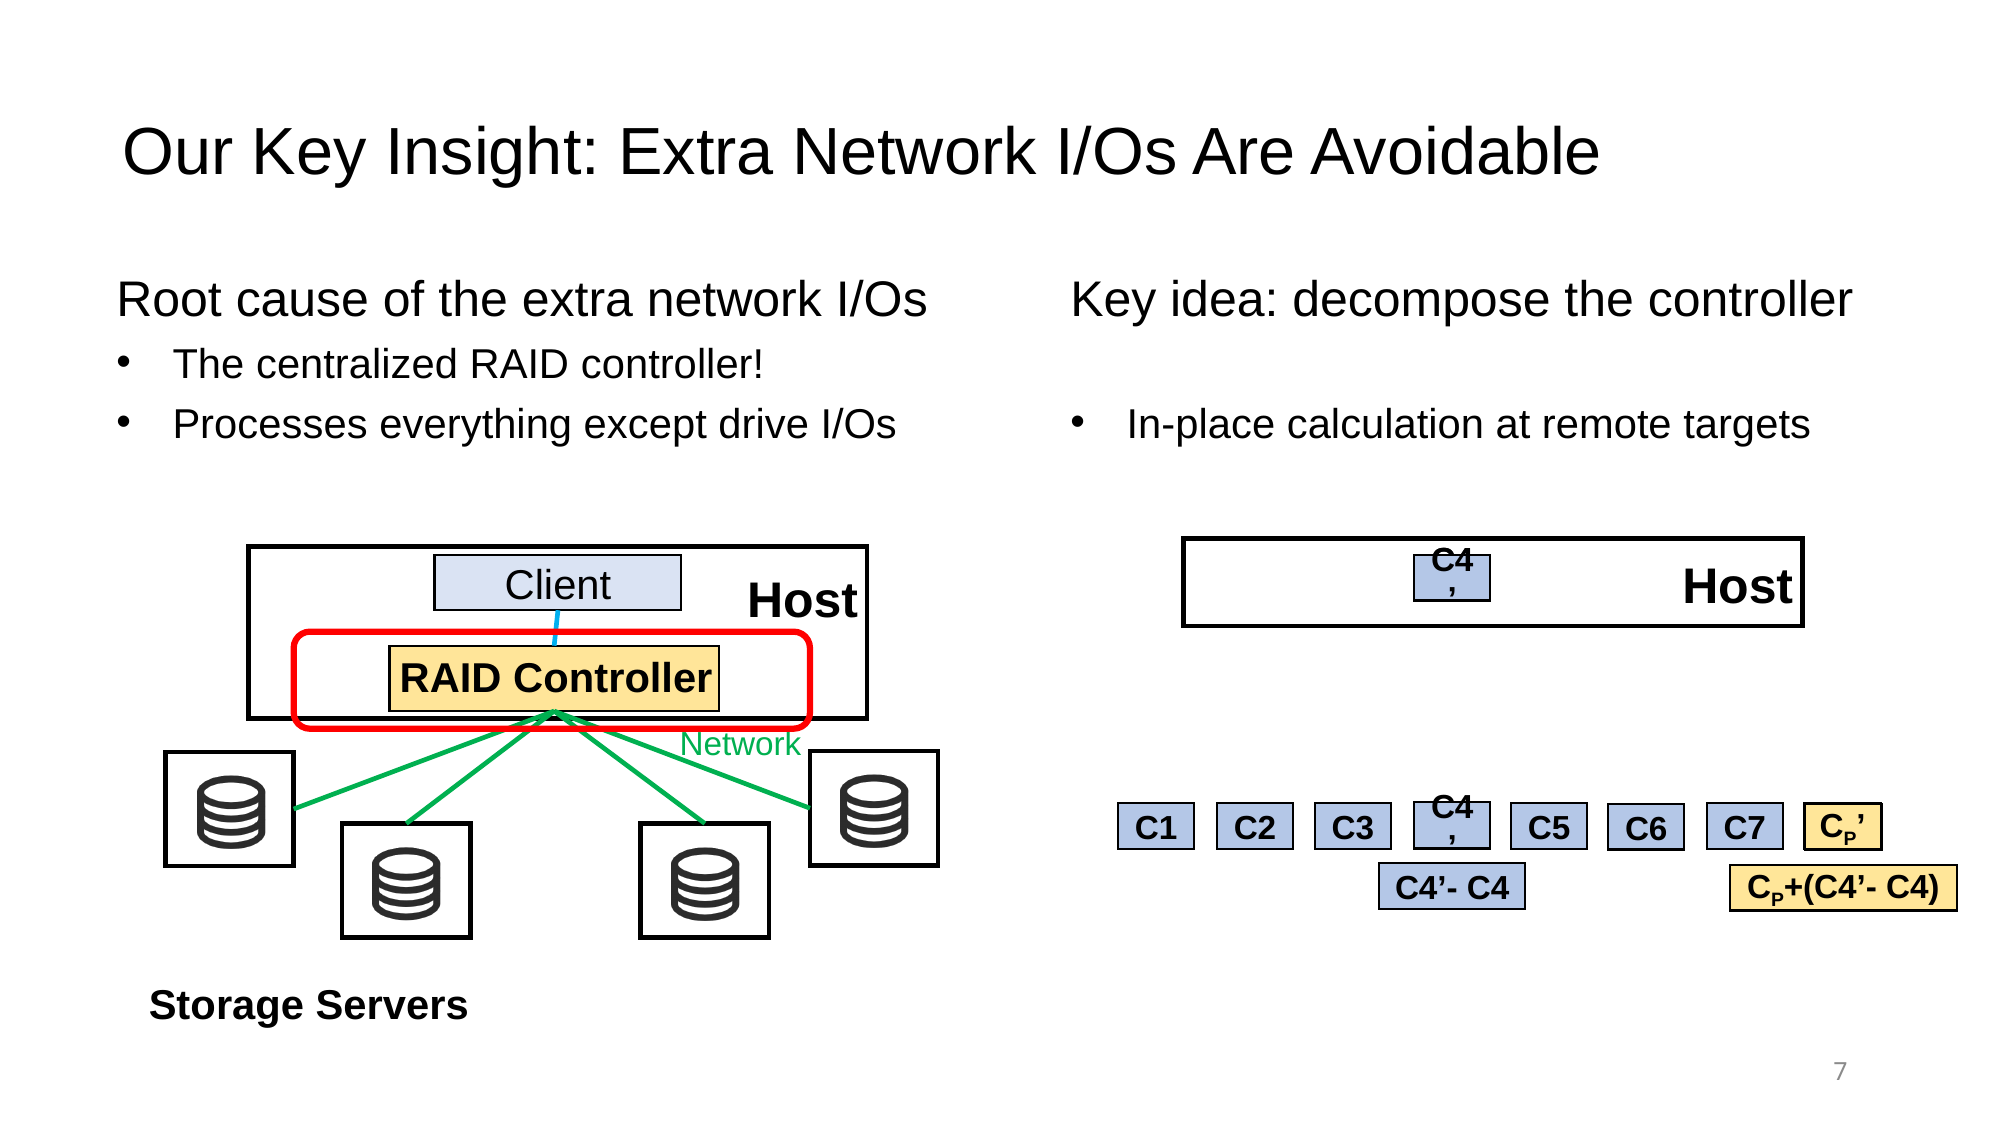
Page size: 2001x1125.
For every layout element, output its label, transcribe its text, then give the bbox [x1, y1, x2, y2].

text_box C1 [1117, 802, 1195, 850]
text_box Root cause of the extra network I/Os The centralized RAID controller! Processes everything except drive I/Os [101, 247, 965, 454]
text_box CP+(C4’- C4) [1729, 864, 1958, 912]
text_box CP’ [1803, 802, 1882, 850]
text_box [1183, 538, 1803, 627]
text_box C4’ [1413, 801, 1491, 849]
text_box Host [1803, 545, 1809, 621]
text_box C4’- C4 [1378, 862, 1526, 910]
text_box C2 [1216, 802, 1294, 850]
text_box C5 [1510, 802, 1588, 850]
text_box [132, 546, 939, 1036]
text_box C3 [1314, 802, 1392, 850]
slide_number 7 [1412, 1042, 1863, 1103]
text_box C7 [1706, 802, 1784, 850]
text_box Our Key Insight: Extra Network I/Os Are Avoidable [107, 44, 1894, 263]
text_box C6 [1607, 803, 1685, 851]
text_box C4’ [1413, 554, 1491, 602]
